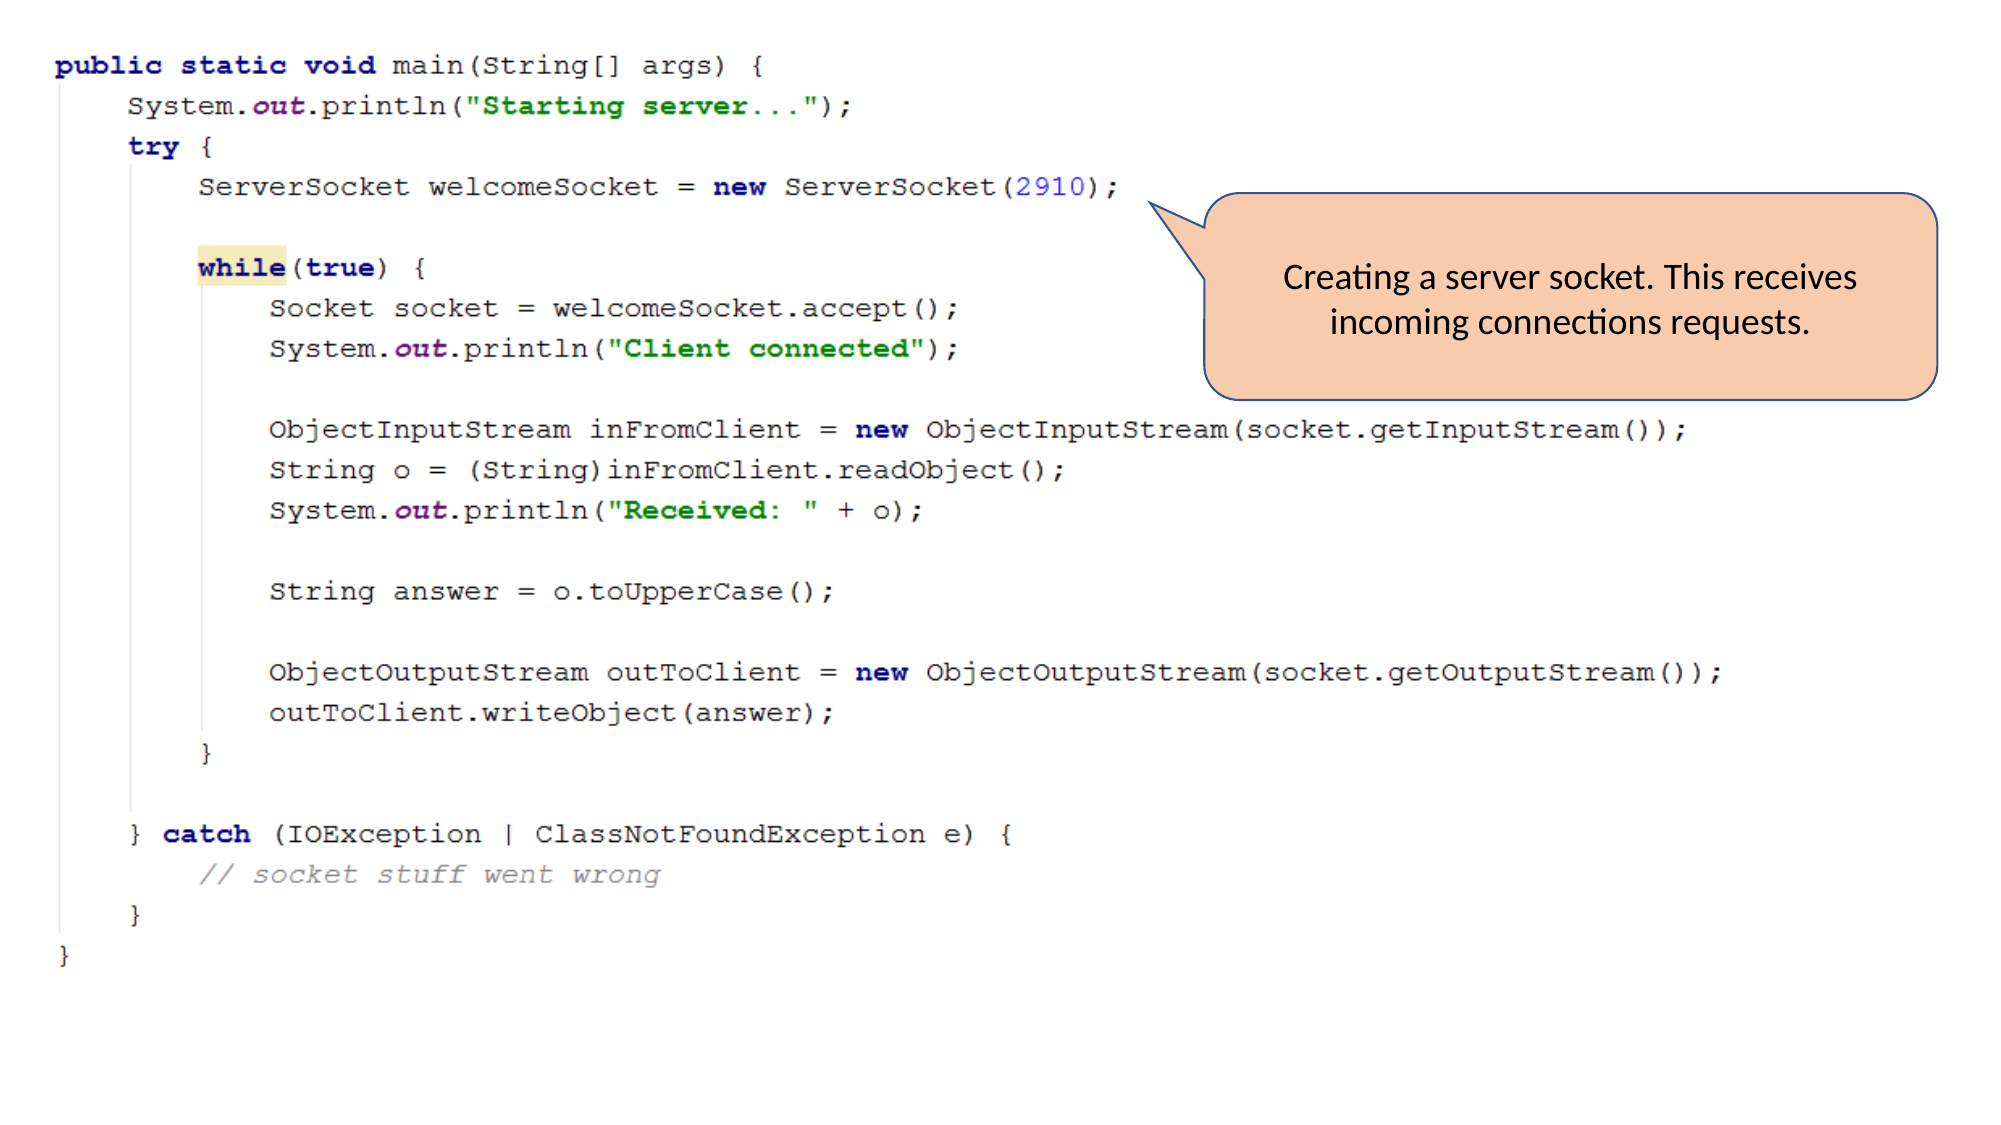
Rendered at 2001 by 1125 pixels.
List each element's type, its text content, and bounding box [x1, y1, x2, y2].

picture [43, 40, 1750, 972]
text_box Creating a server socket. This receives incoming connections requests. [1750, 192, 1939, 402]
